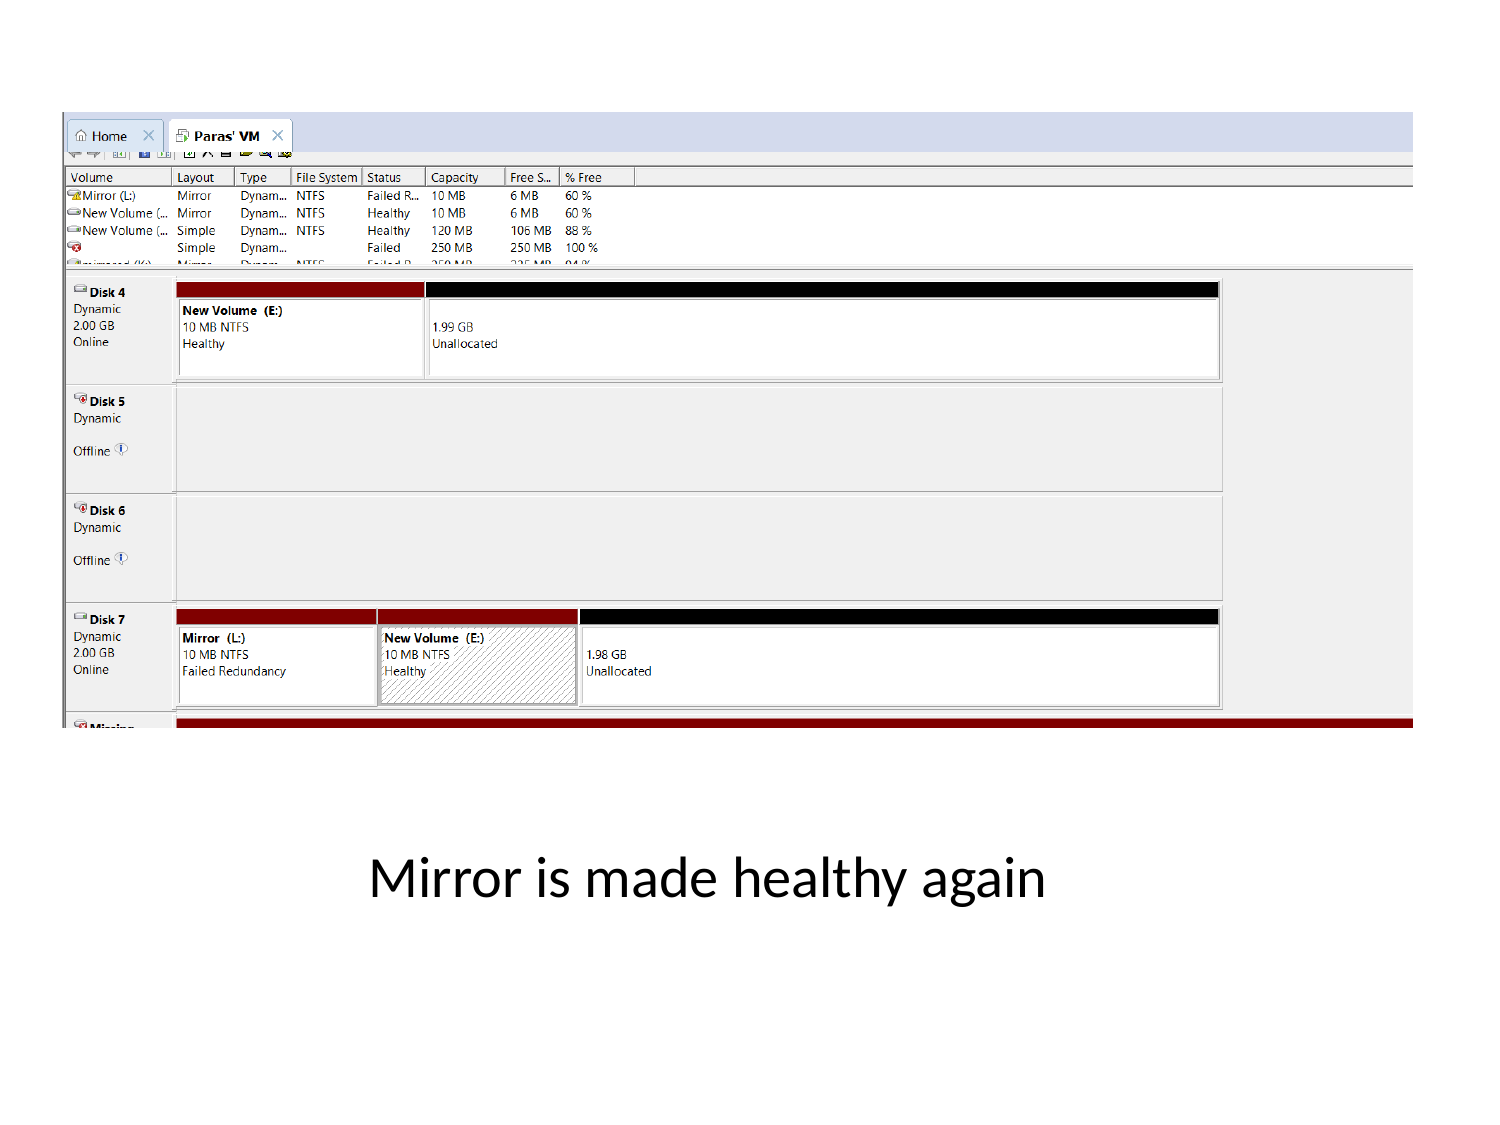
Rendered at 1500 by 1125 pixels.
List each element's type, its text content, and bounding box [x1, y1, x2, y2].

text_box Mirror is made healthy again [354, 832, 1063, 917]
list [62, 112, 1413, 729]
